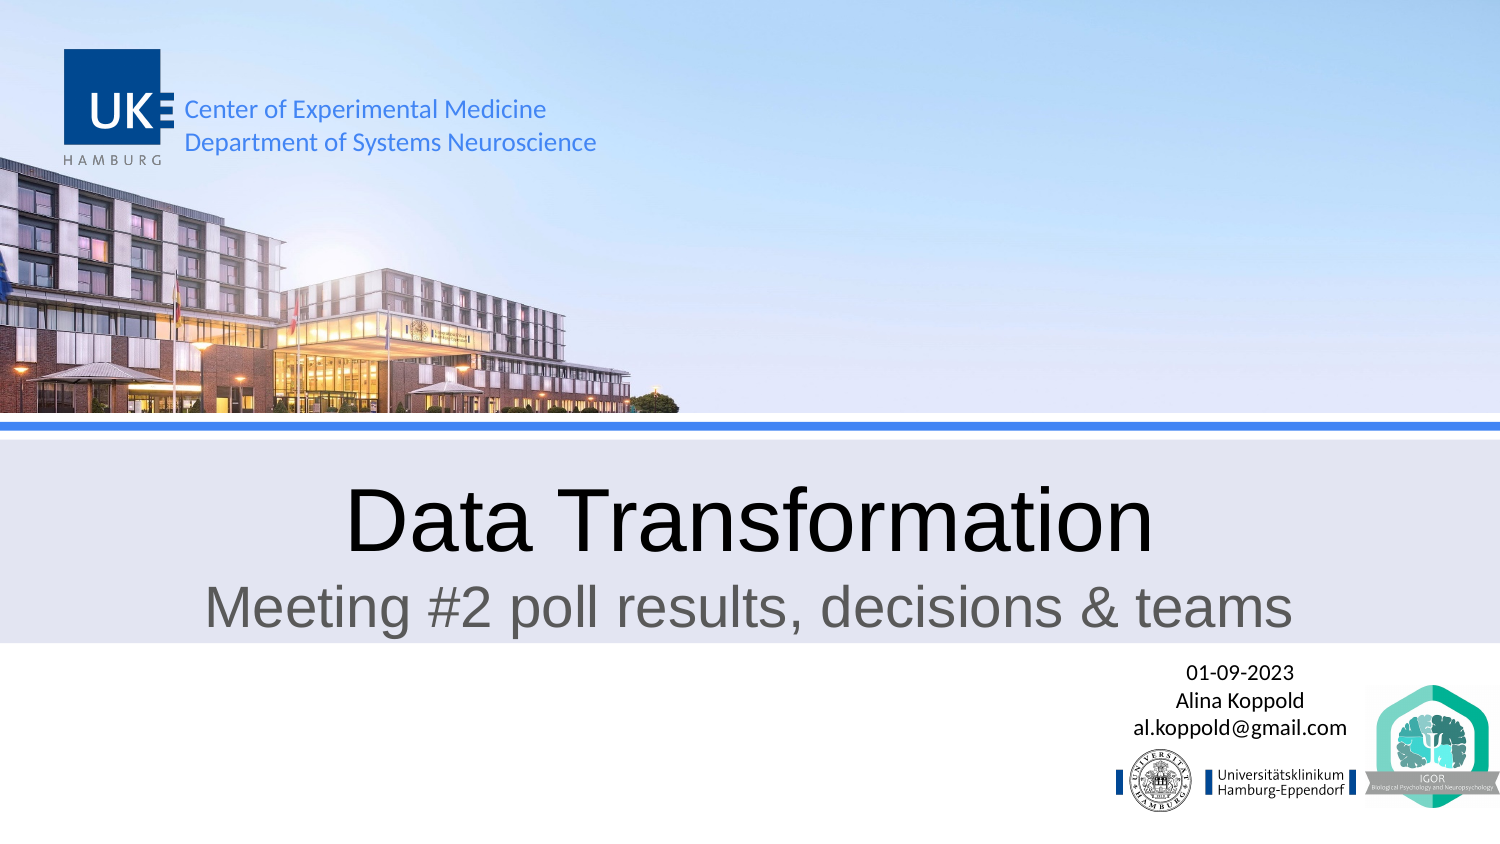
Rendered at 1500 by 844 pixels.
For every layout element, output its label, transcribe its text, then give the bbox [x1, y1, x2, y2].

picture [0, 0, 1500, 413]
picture [1365, 685, 1500, 808]
picture [1116, 757, 1356, 812]
text_box 01-09-2023 Alina Koppold al.koppold@gmail.com [1115, 650, 1366, 757]
text_box Data Transformation Meeting #2 poll results, decisions & teams [0, 454, 1500, 603]
list Center of Experimental Medicine Department of Systems Neuroscience [184, 72, 1378, 162]
